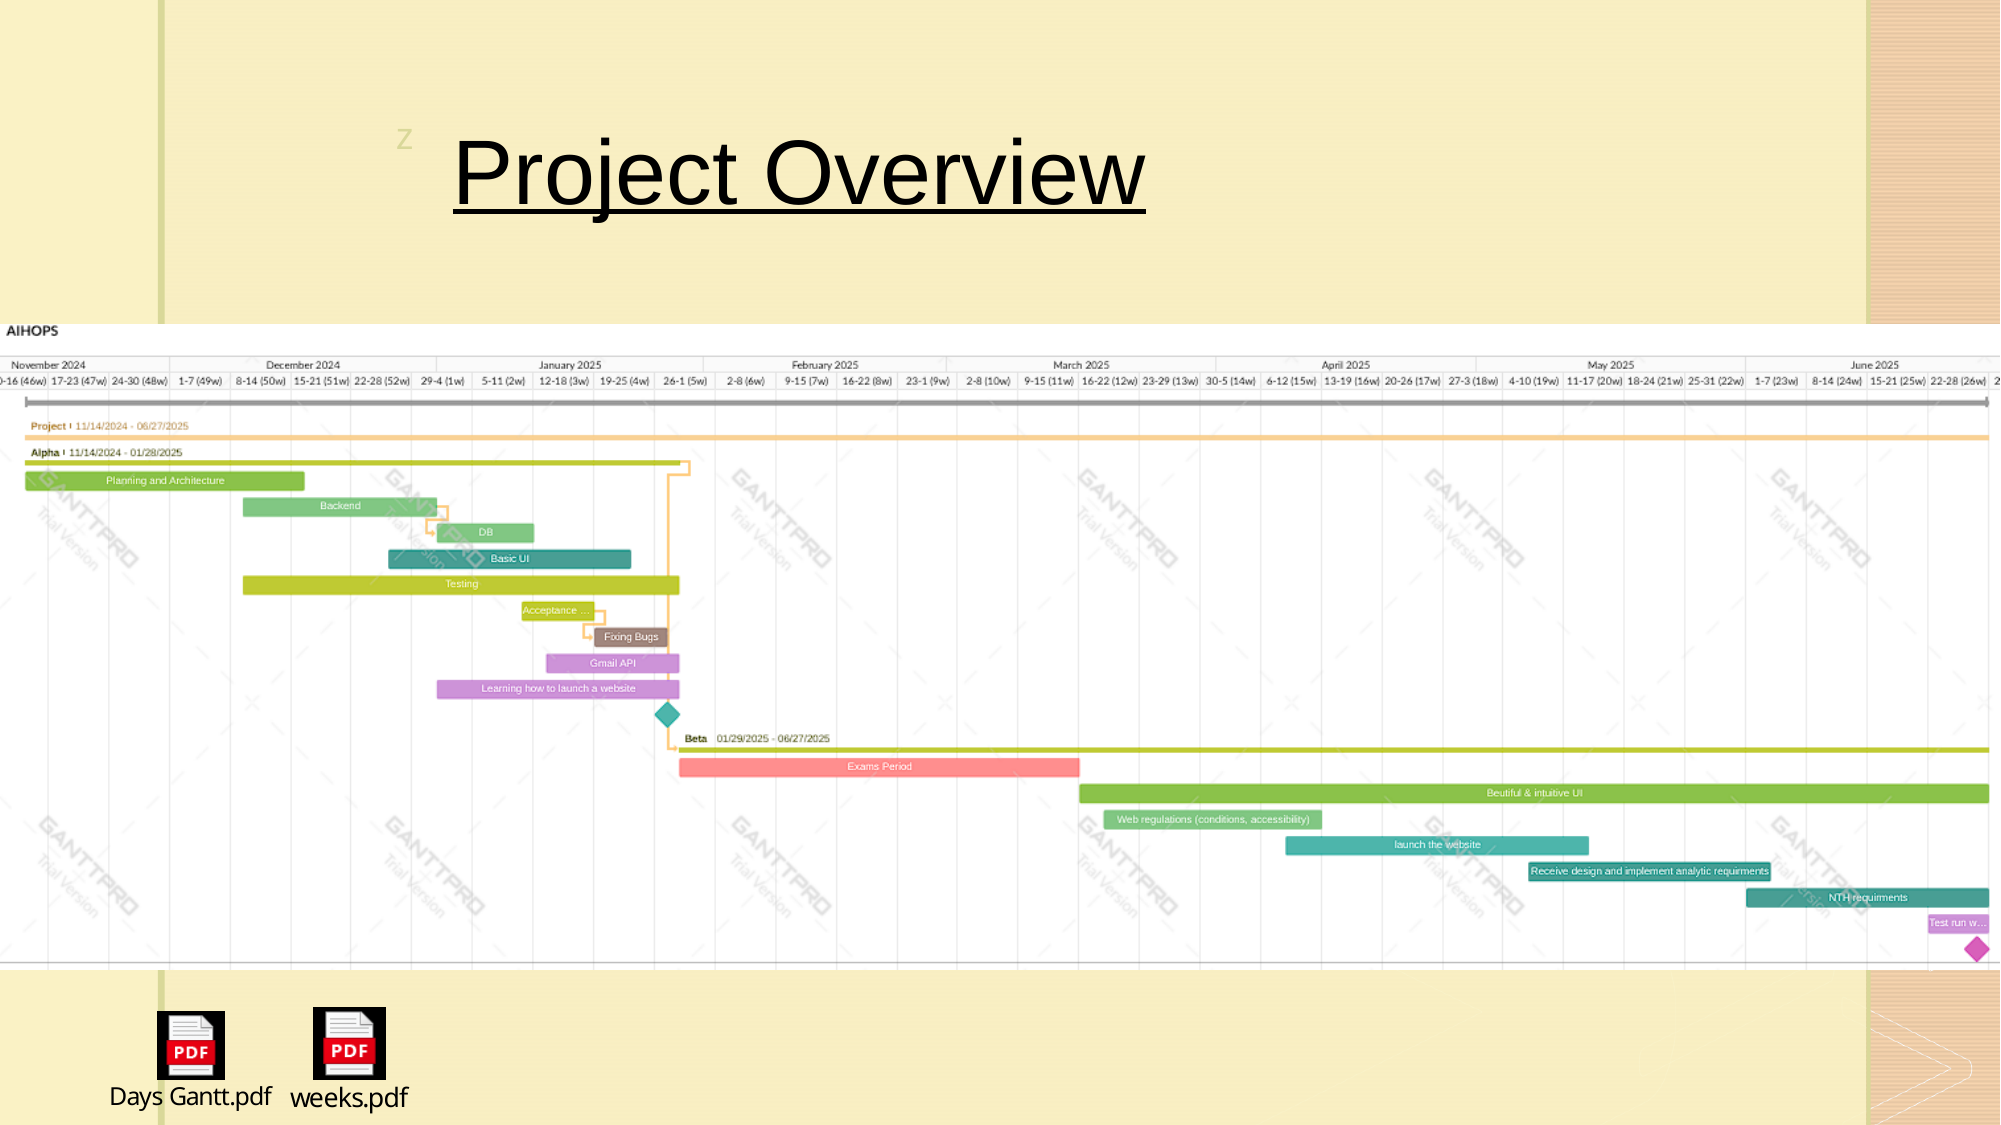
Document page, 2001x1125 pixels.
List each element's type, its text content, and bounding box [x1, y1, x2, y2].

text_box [275, 1006, 424, 1125]
title Project Overview [292, 117, 1162, 241]
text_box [88, 1011, 275, 1125]
picture [0, 0, 2000, 1125]
